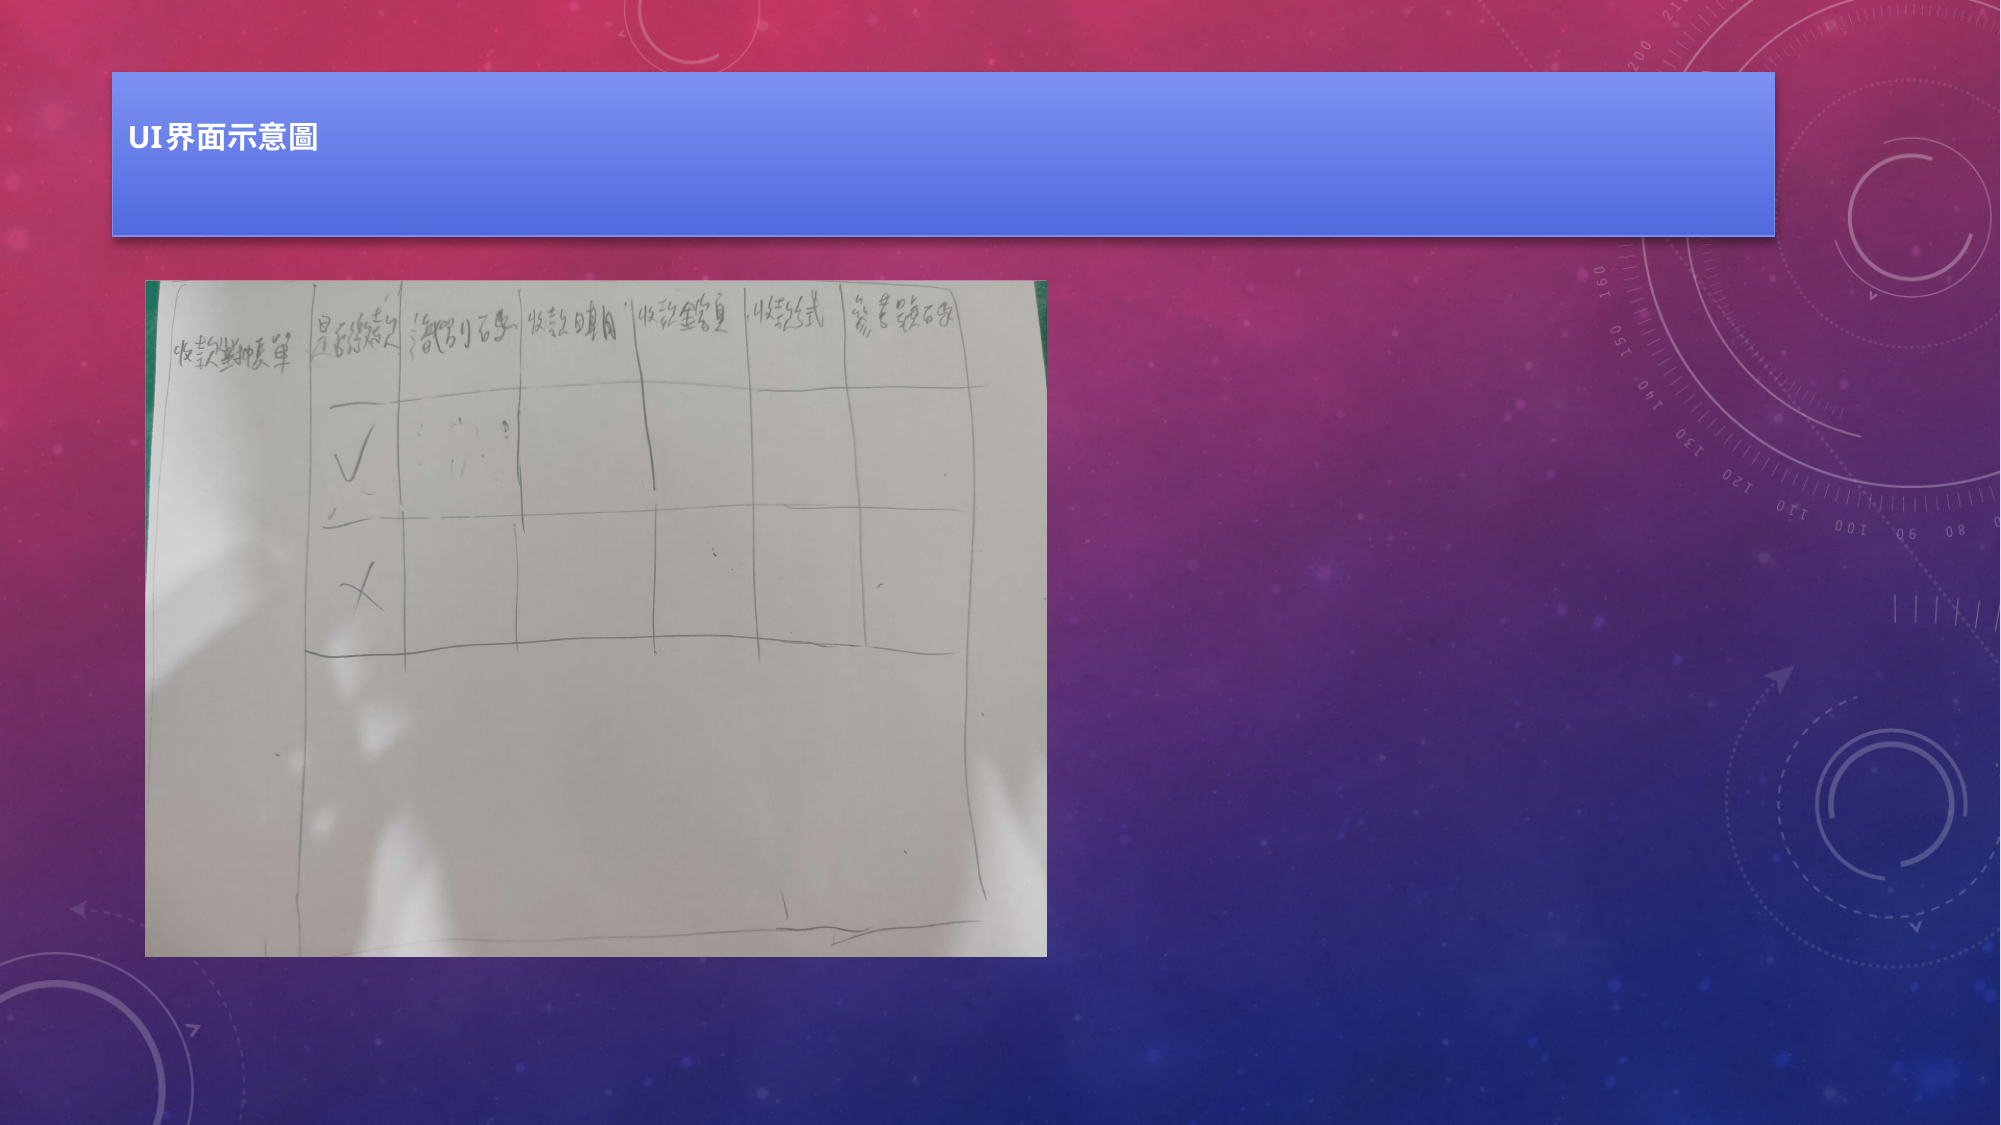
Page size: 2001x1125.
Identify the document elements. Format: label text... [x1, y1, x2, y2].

title UI界面示意圖 [112, 72, 1775, 237]
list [258, 167, 935, 1070]
picture [0, 0, 2001, 1125]
